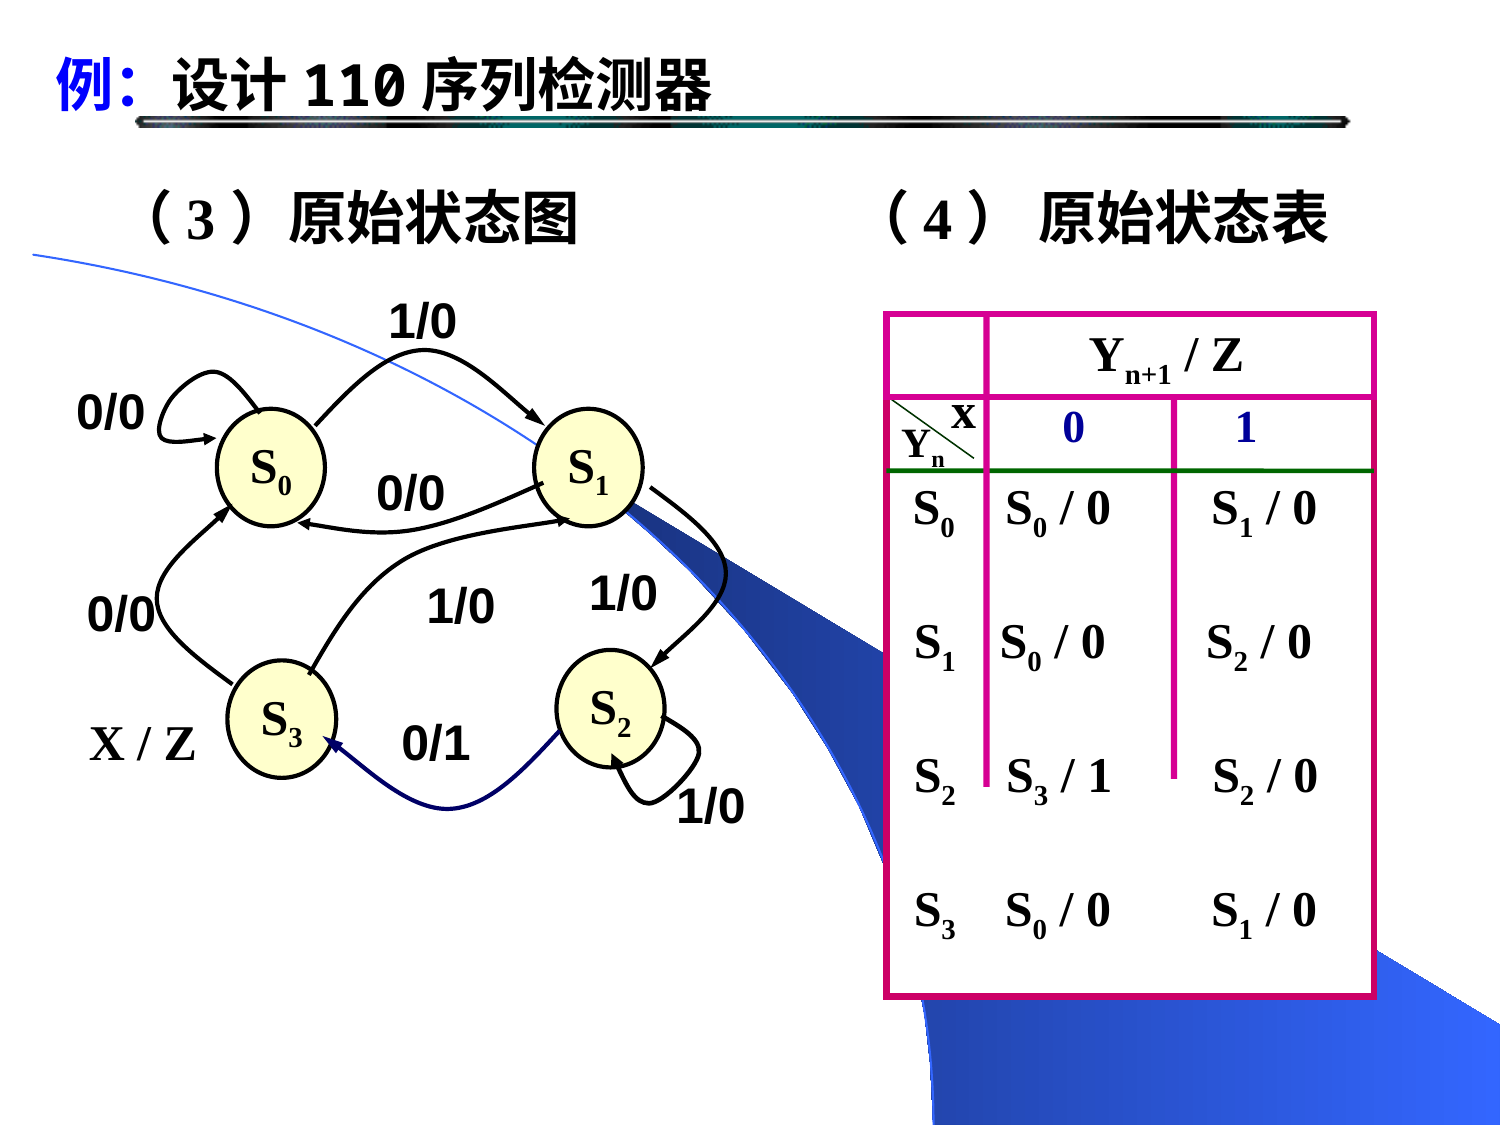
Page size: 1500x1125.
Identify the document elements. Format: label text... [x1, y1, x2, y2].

picture [135, 115, 1353, 128]
text_box （3）原始状态图 [99, 190, 675, 258]
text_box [886, 314, 1375, 788]
text_box （4） 原始状态表 [836, 190, 1412, 258]
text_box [61, 281, 800, 842]
text_box 例：设计110序列检测器 [0, 40, 1500, 126]
